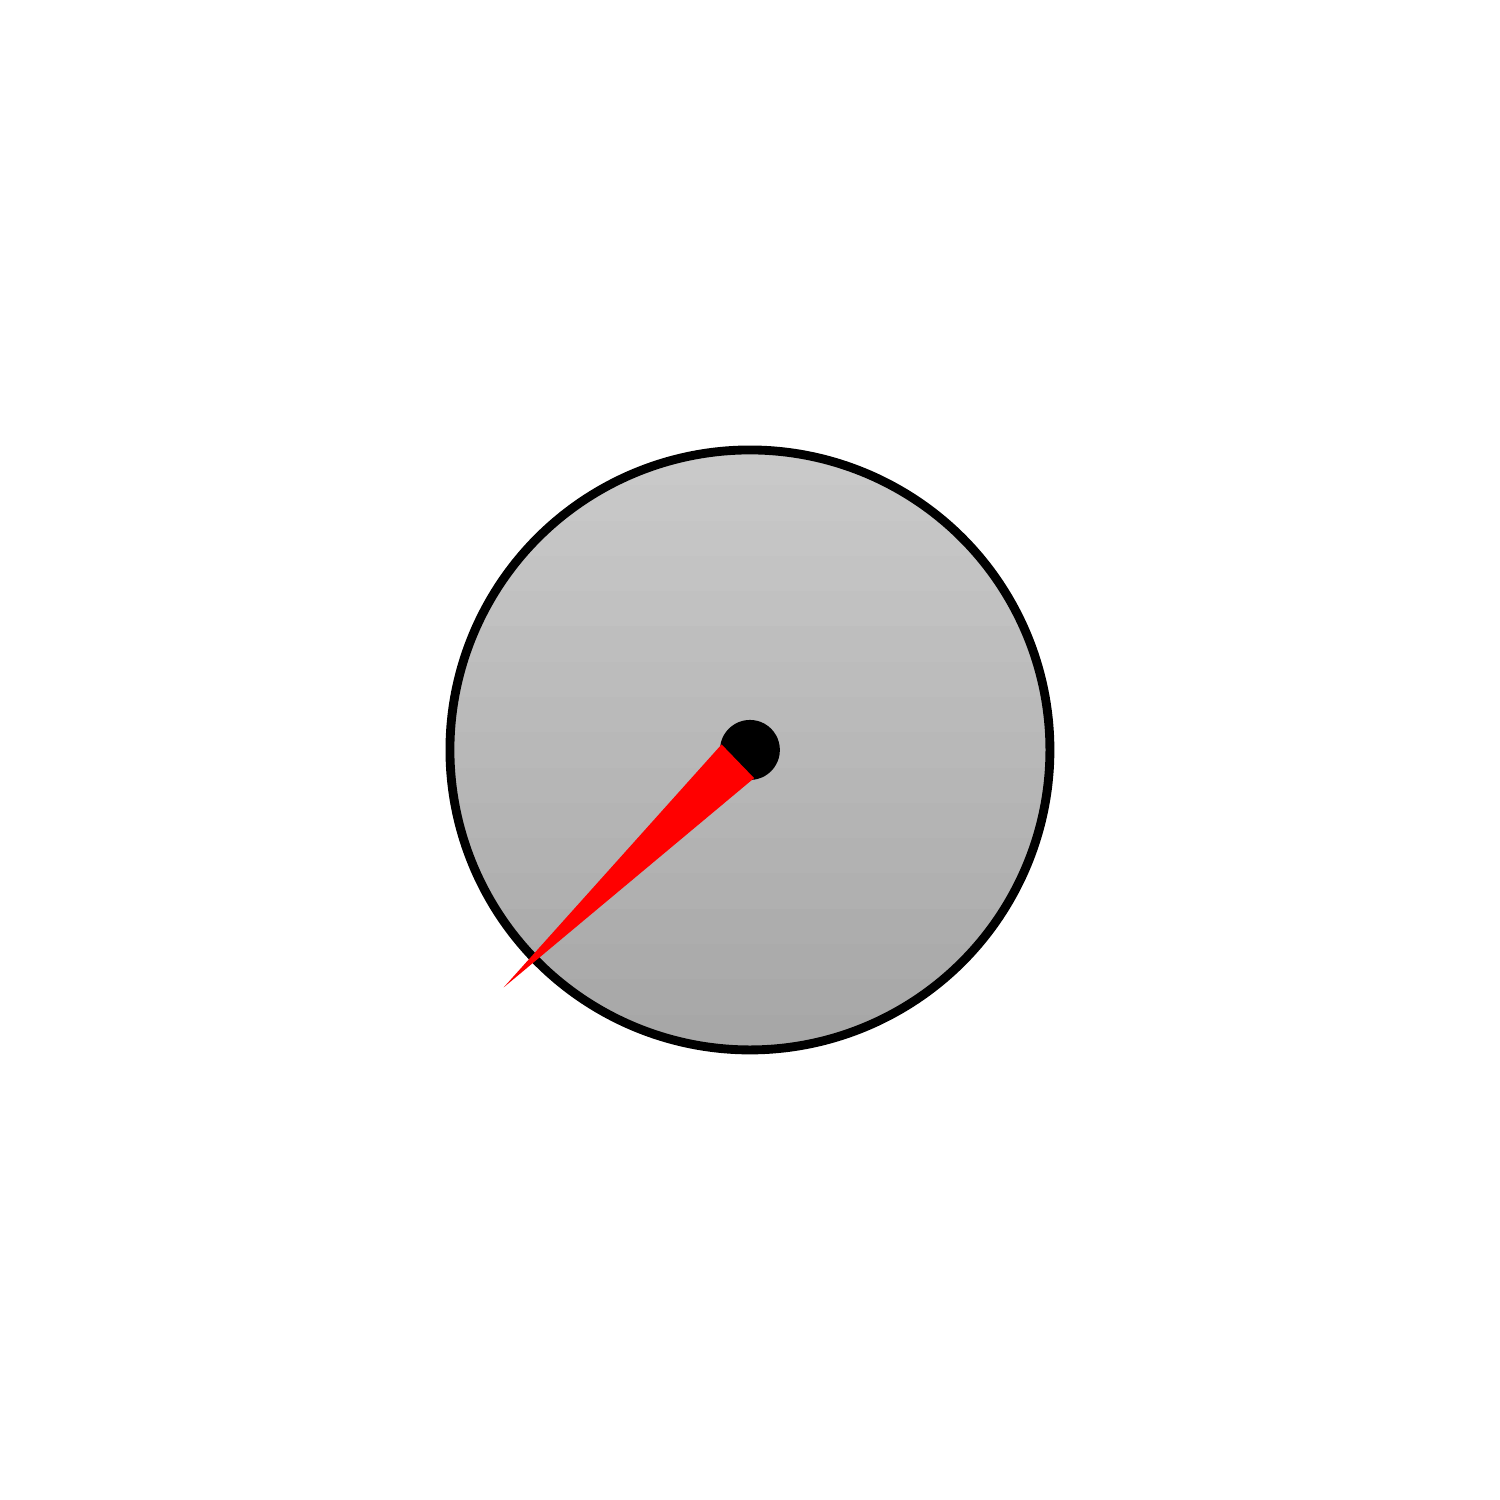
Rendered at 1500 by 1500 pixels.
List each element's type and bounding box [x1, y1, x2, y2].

text_box [449, 449, 1050, 1050]
text_box [503, 744, 755, 988]
text_box [720, 719, 780, 780]
